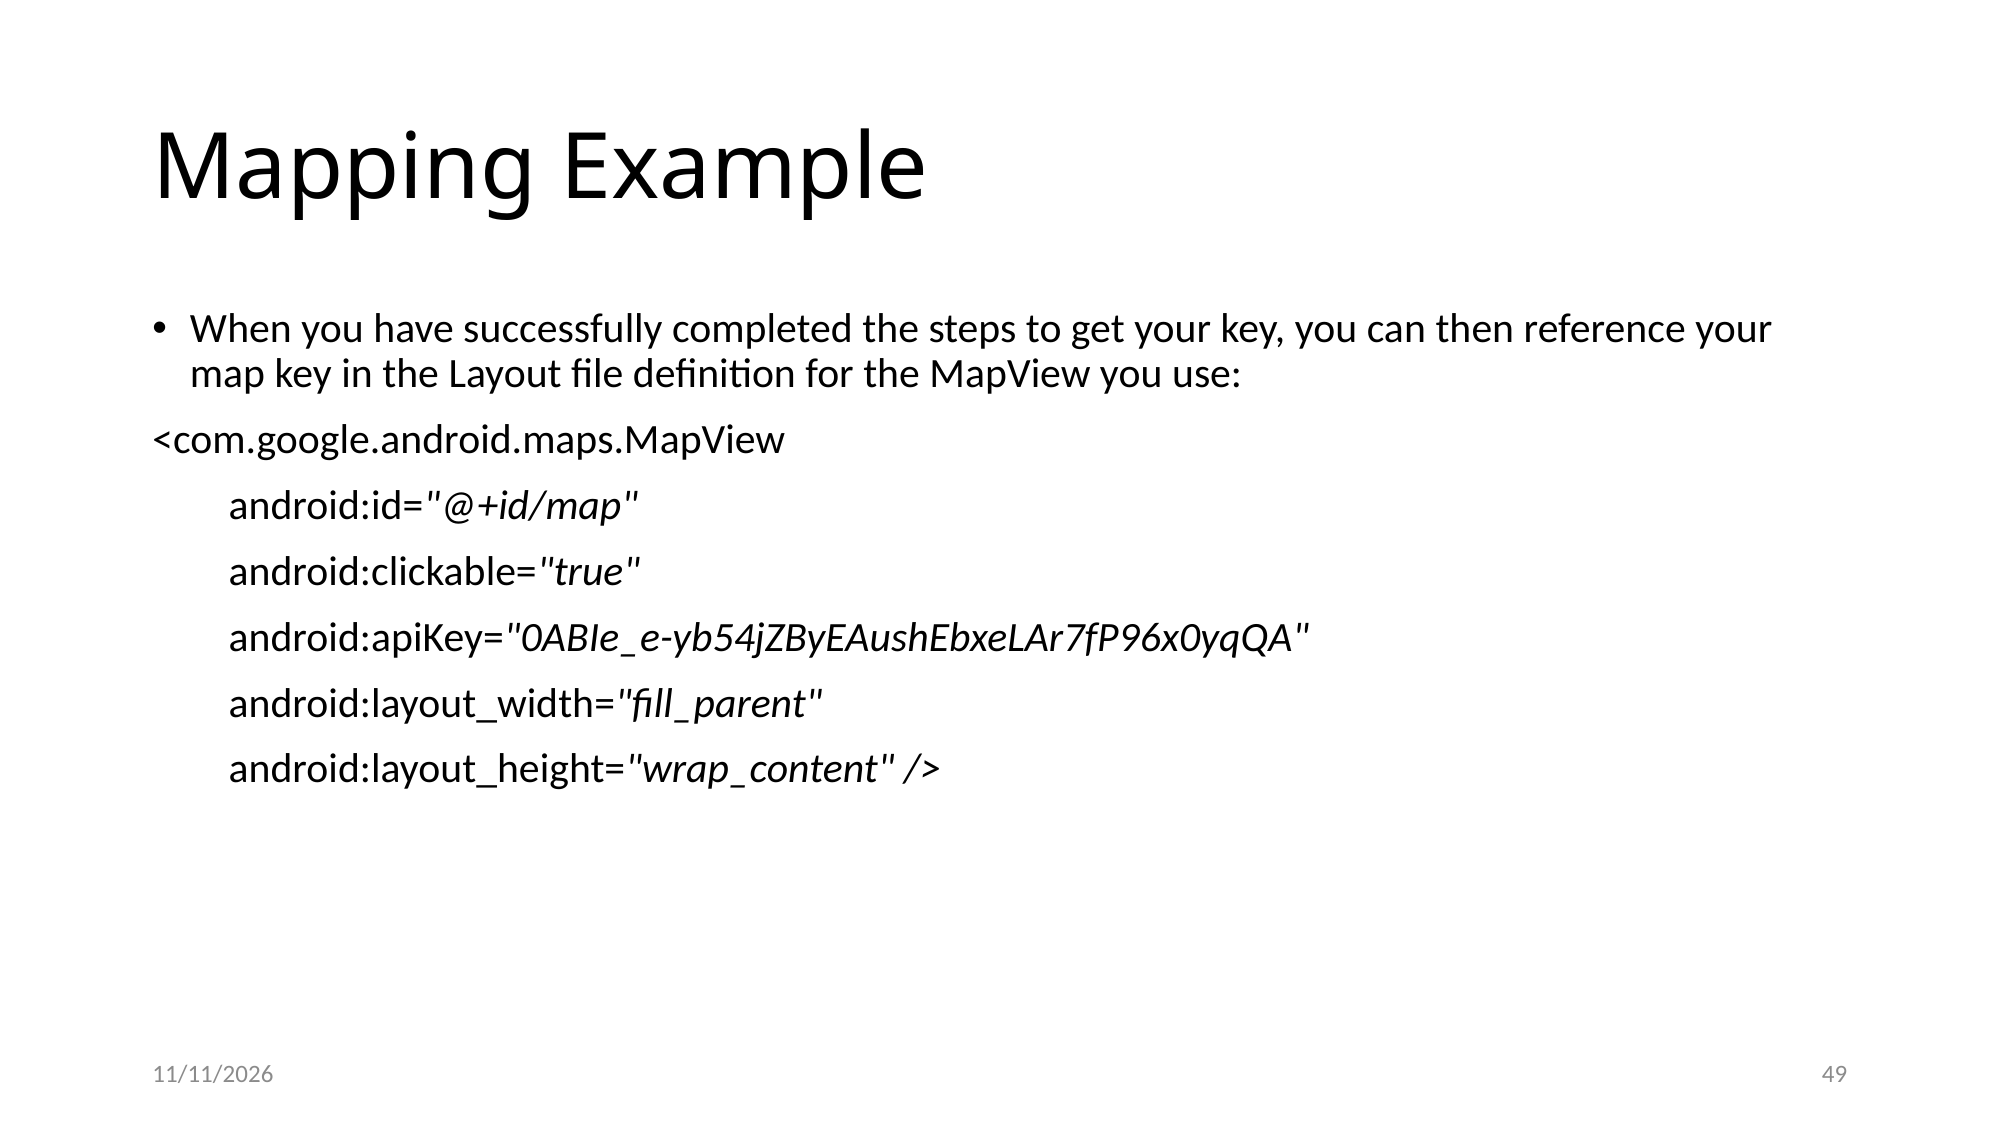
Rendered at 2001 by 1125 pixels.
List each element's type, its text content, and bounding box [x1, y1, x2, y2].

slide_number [137, 1042, 588, 1103]
slide_number 49 [1412, 1042, 1863, 1103]
list When you have successfully completed the steps to get your key, you can then reference your map key in the Layout file definition for the MapView you use: <com.google.android.maps.MapView android:id="@+id/map" android:clickable="true" android:apiKey="0ABIe_e-yb54jZByEAushEbxeLAr7fP96x0yqQA" android:layout_width="fill_parent" android:layout_height="wrap_content" /> [137, 299, 1863, 1014]
title Mapping Example [137, 59, 1863, 278]
